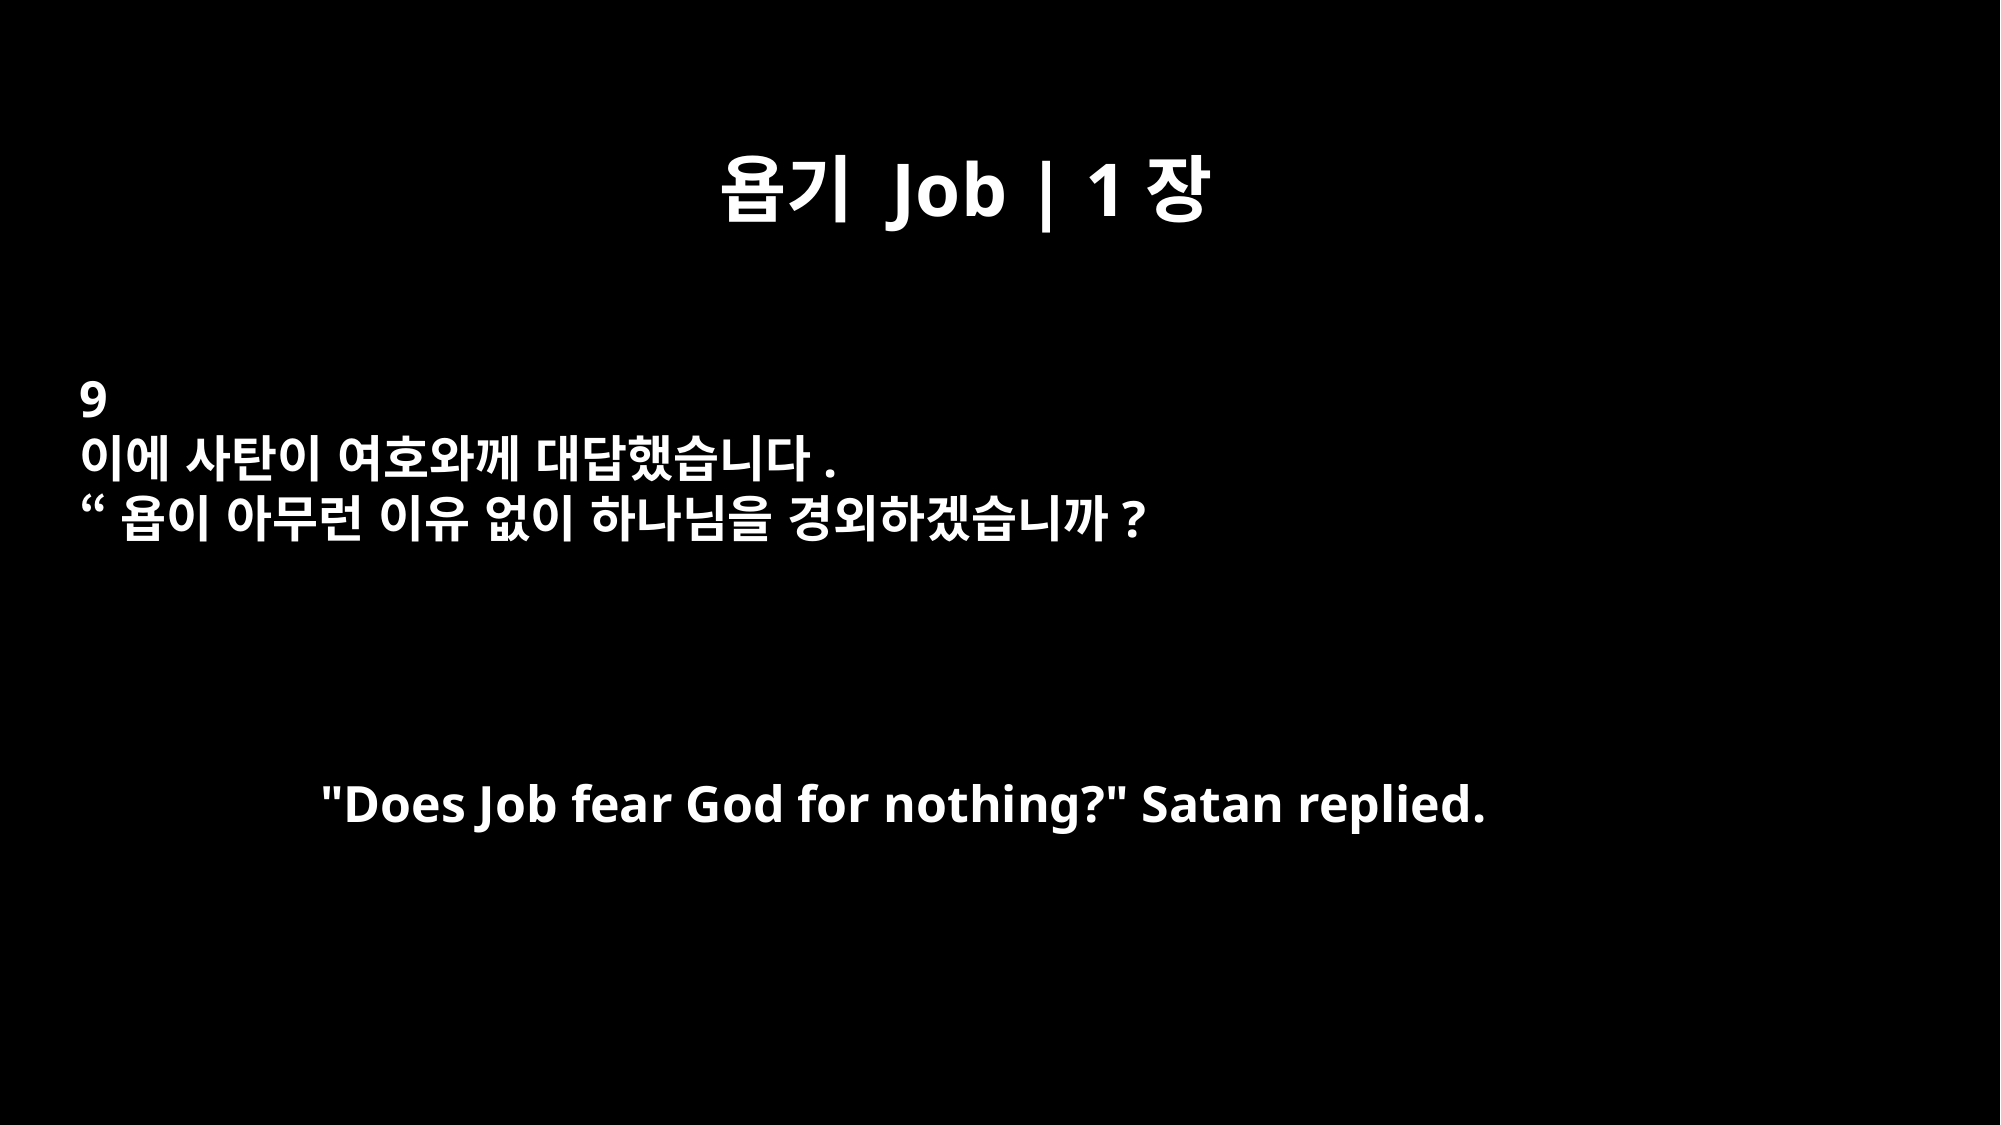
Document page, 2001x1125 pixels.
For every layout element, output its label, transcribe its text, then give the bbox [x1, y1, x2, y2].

text_box 욥기 Job | 1장 [704, 136, 1228, 239]
text_box "Does Job fear God for nothing?" Satan replied. [305, 764, 1502, 840]
text_box 9 이에 사탄이 여호와께 대답했습니다. “욥이 아무런 이유 없이 하나님을 경외하겠습니까? [64, 359, 1161, 555]
